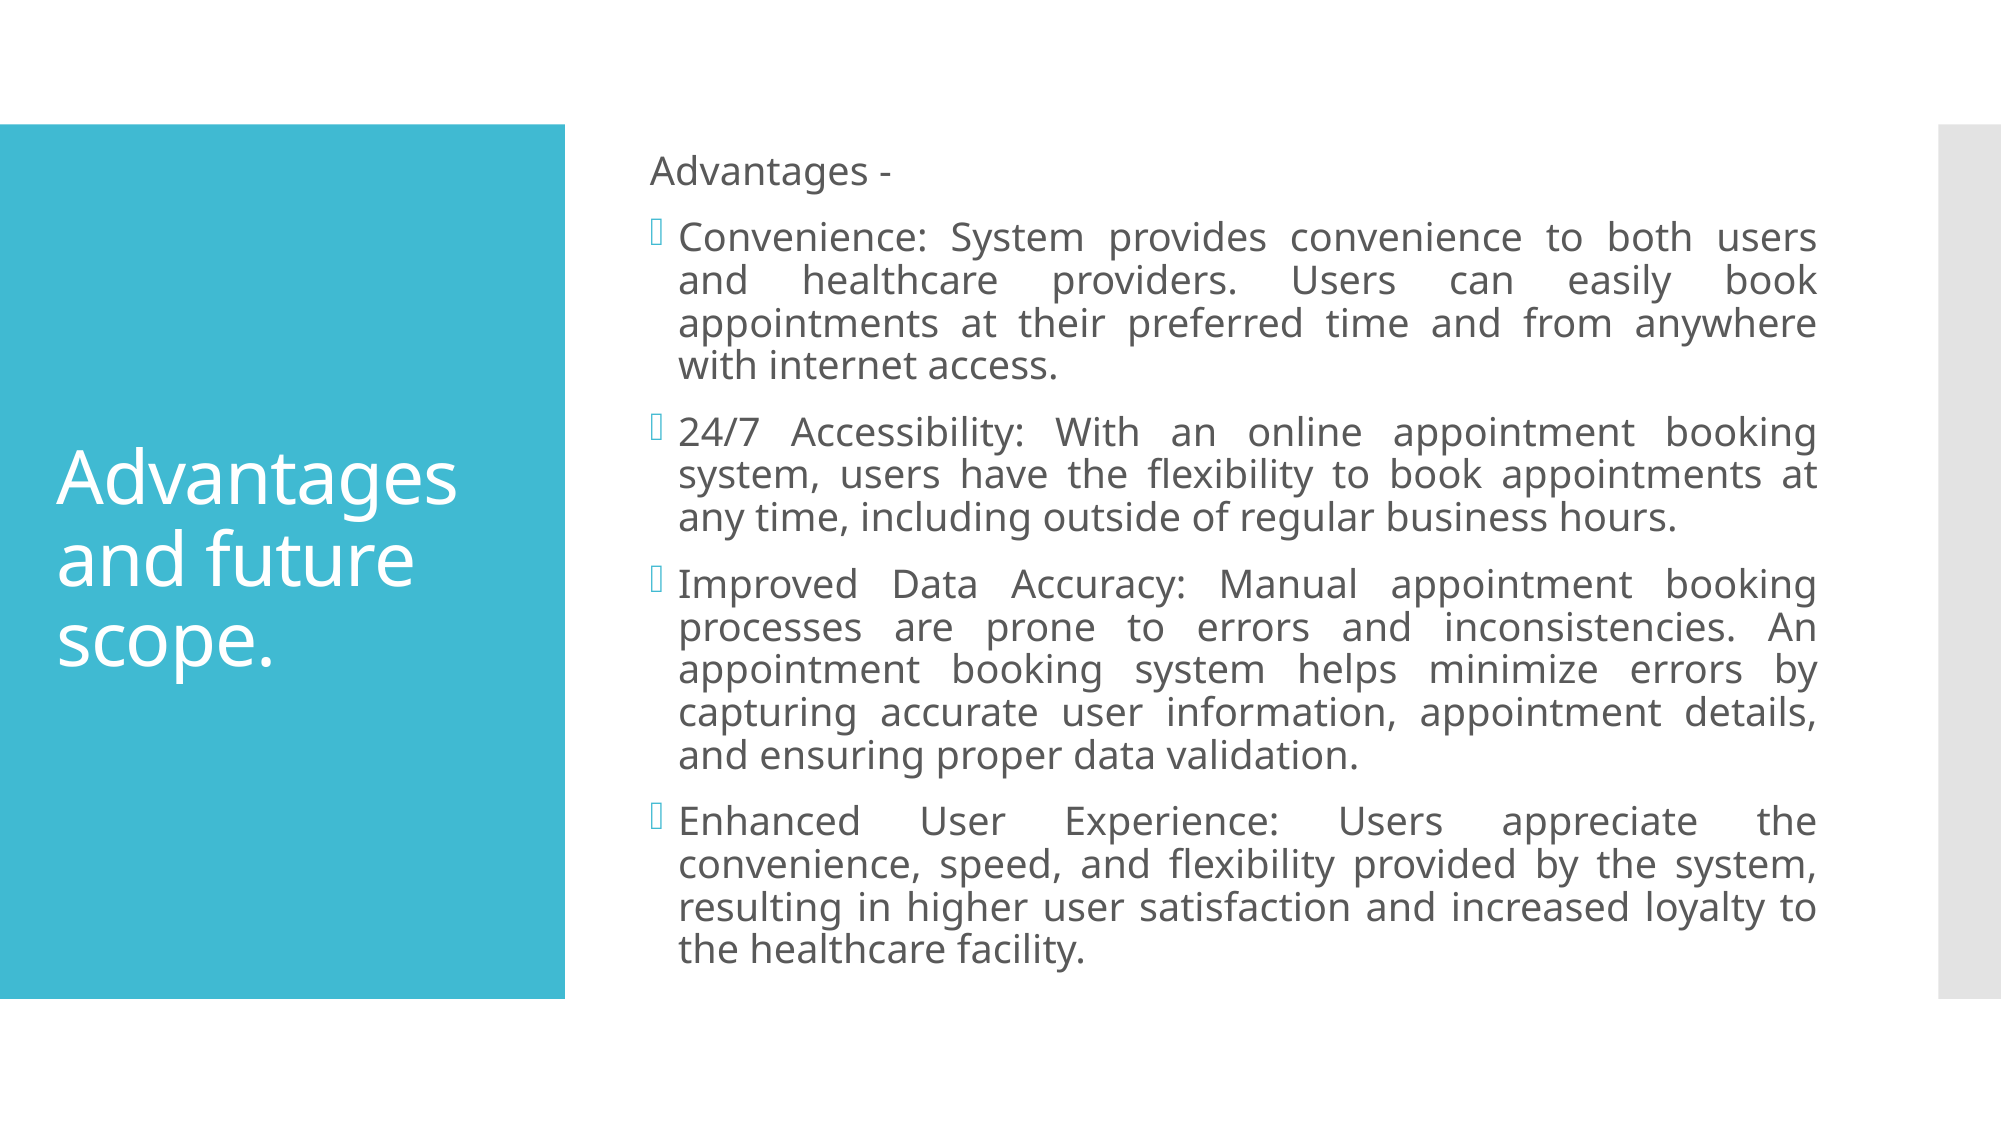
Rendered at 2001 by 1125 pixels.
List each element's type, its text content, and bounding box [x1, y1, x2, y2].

list Advantages - Convenience: System provides convenience to both users and healthcare providers. Users can easily book appointments at their preferred time and from anywhere with internet access. 24/7 Accessibility: With an online appointment booking system, users have the flexibility to book appointments at any time, including outside of regular business hours. Improved Data Accuracy: Manual appointment booking processes are prone to errors and inconsistencies. An appointment booking system helps minimize errors by capturing accurate user information, appointment details, and ensuring proper data validation. Enhanced User Experience: Users appreciate the convenience, speed, and flexibility provided by the system, resulting in higher user satisfaction and increased loyalty to the healthcare facility. [634, 141, 1835, 982]
title Advantages and future scope. [41, 184, 525, 940]
